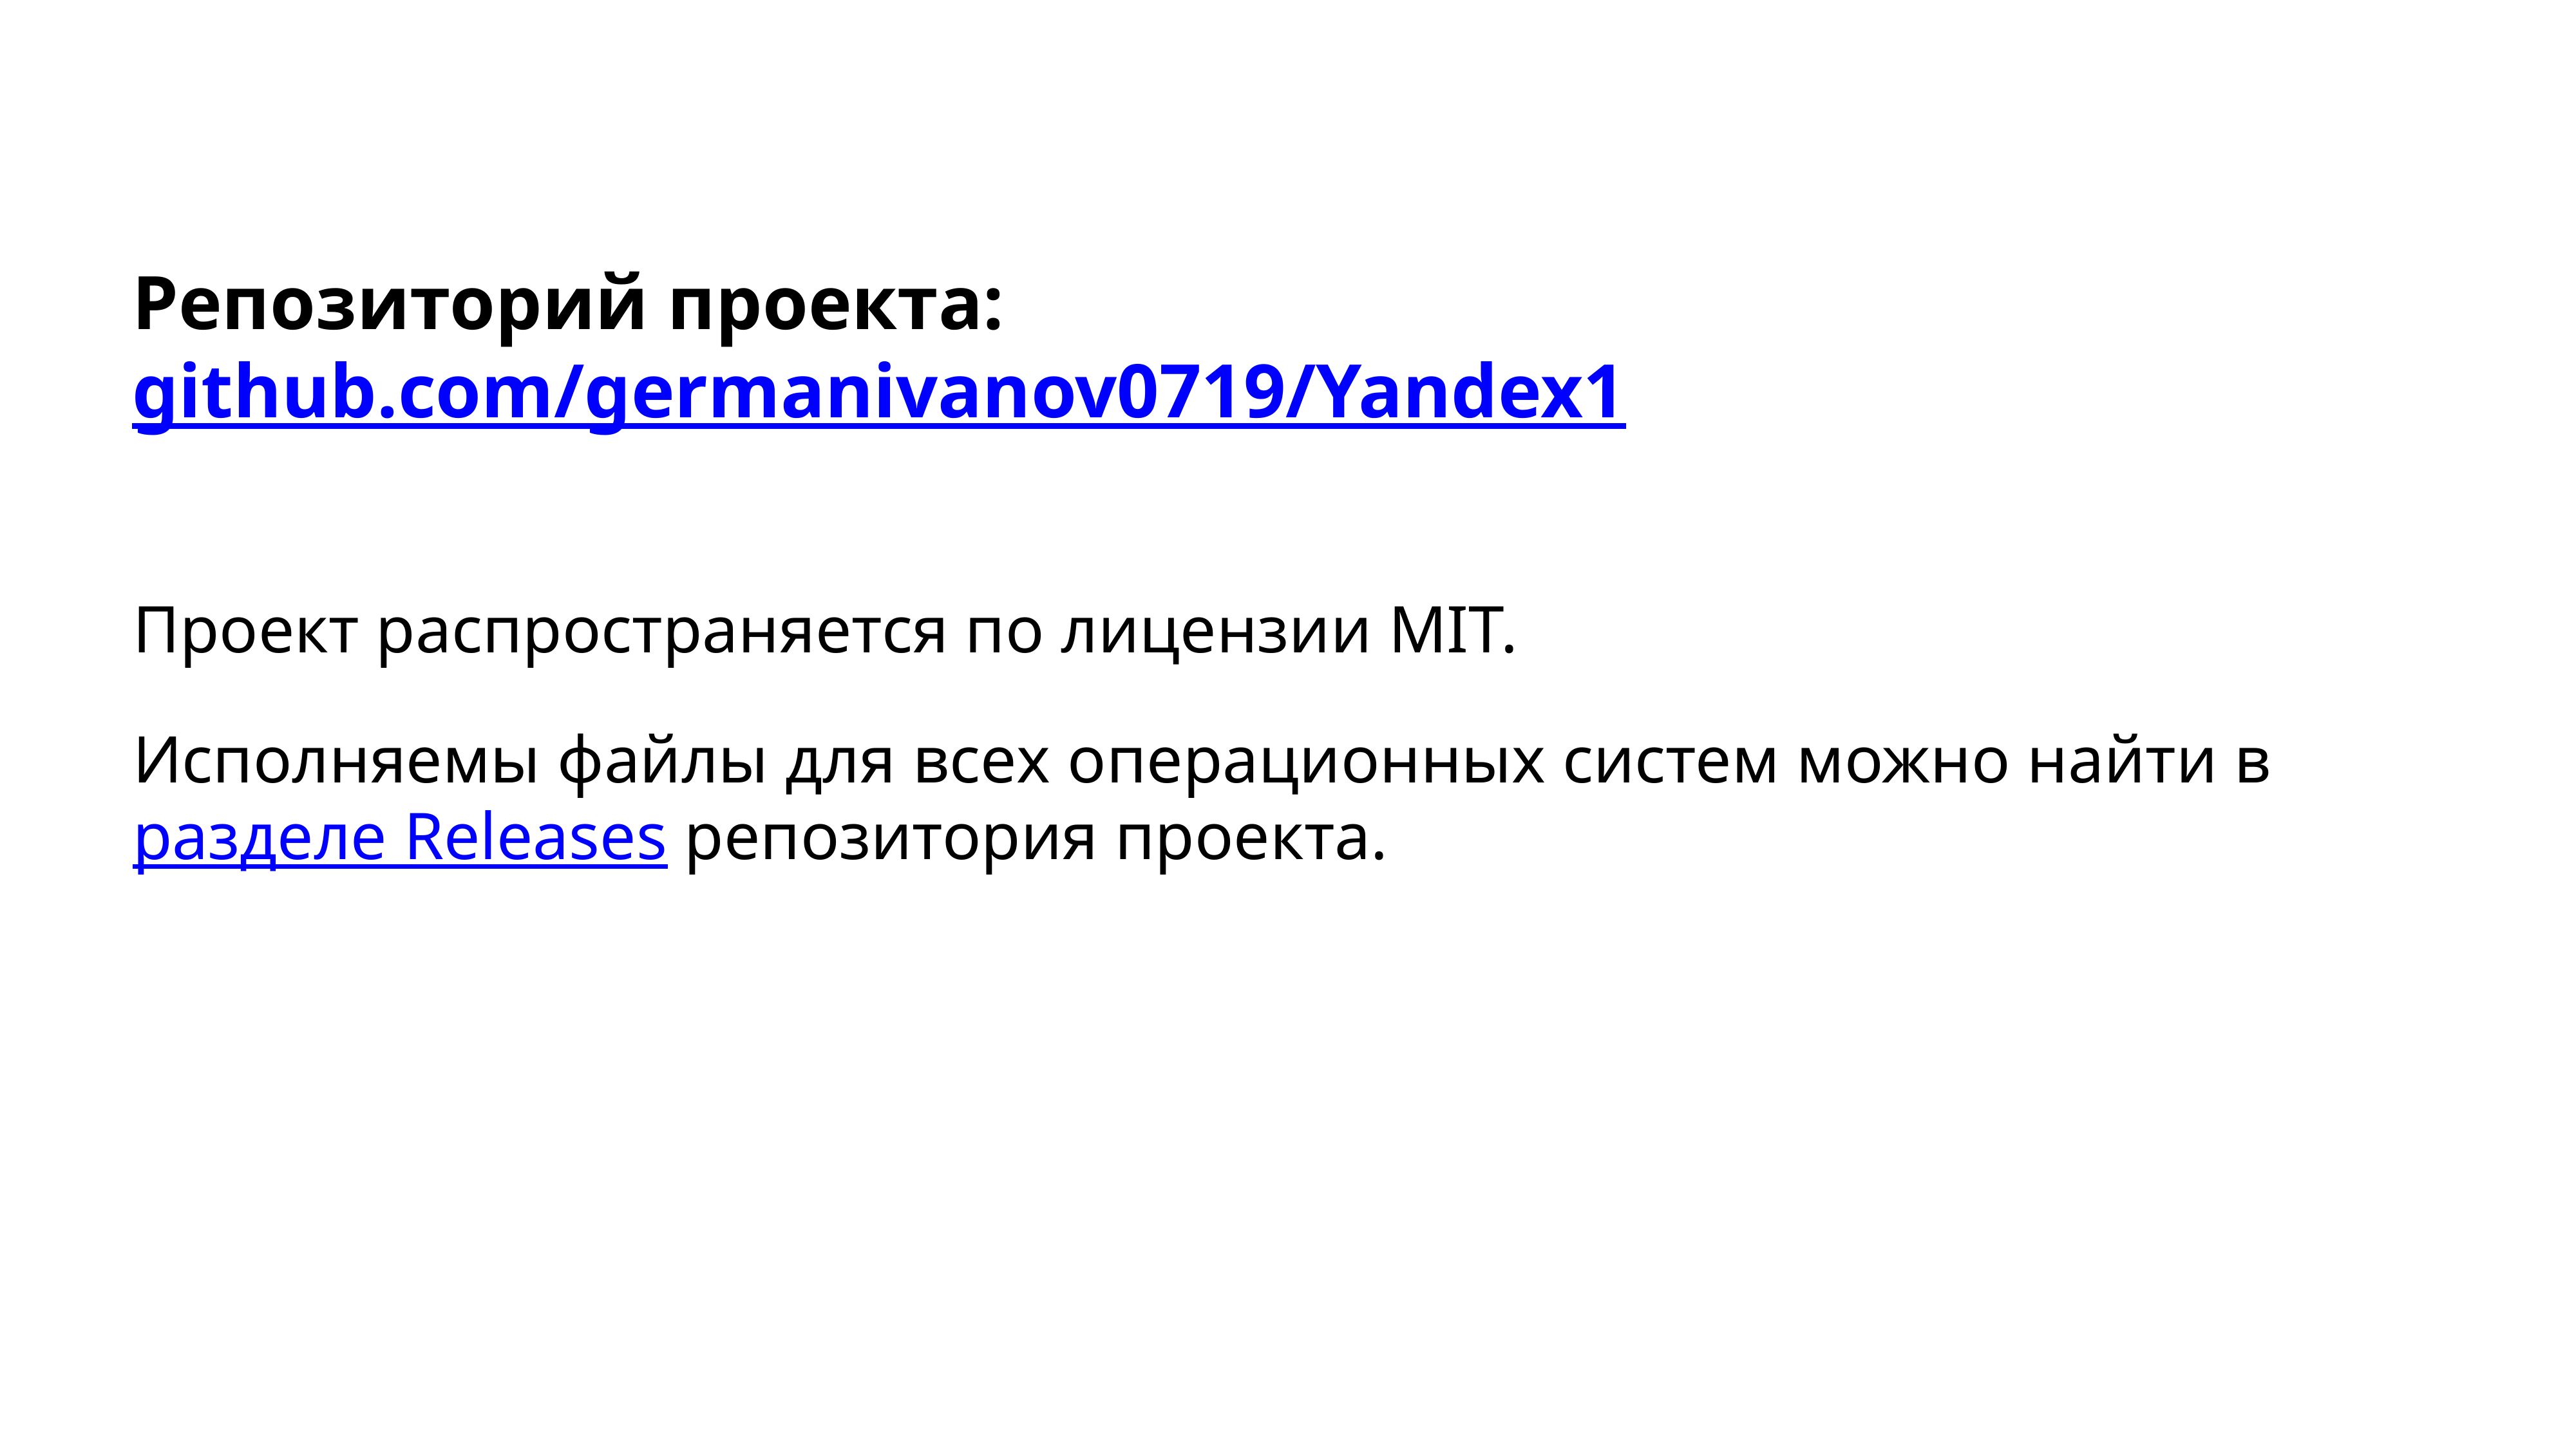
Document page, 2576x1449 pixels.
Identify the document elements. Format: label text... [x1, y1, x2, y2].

list Проект распространяется по лицензии MIT. Исполняемы файлы для всех операционных систем можно найти в разделе Releases репозитория проекта. [127, 591, 2449, 1321]
list Репозиторий проекта: github.com/germanivanov0719/Yandex1 [127, 250, 2449, 350]
